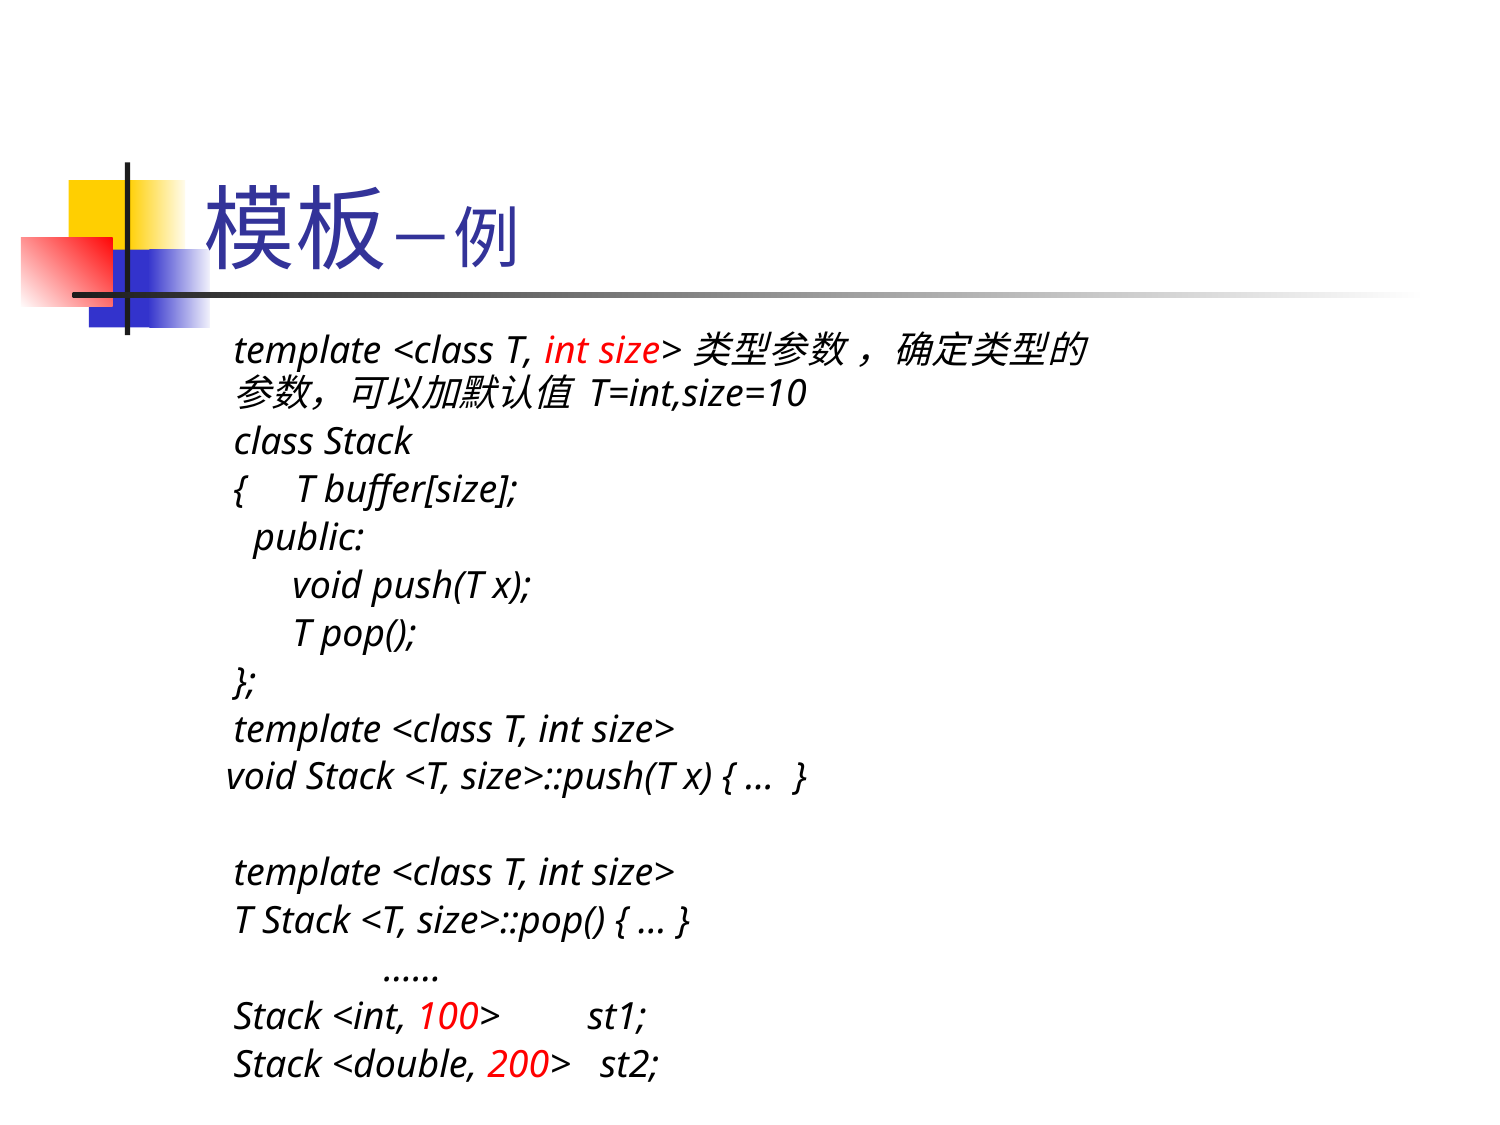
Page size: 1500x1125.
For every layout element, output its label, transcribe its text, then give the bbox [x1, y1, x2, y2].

list template <class T, int size>类型参数 ，确定类型的参数，可以加默认值 T=int,size=10 class Stack { T buffer[size]; public: void push(T x); T pop(); }; template <class T, int size> void Stack <T, size>::push(T x) { … } template <class T, int size> T Stack <T, size>::pop() { … } …… Stack <int, 100> st1; Stack <double, 200> st2; [162, 312, 1100, 1088]
title 模板－例 [188, 101, 1468, 289]
